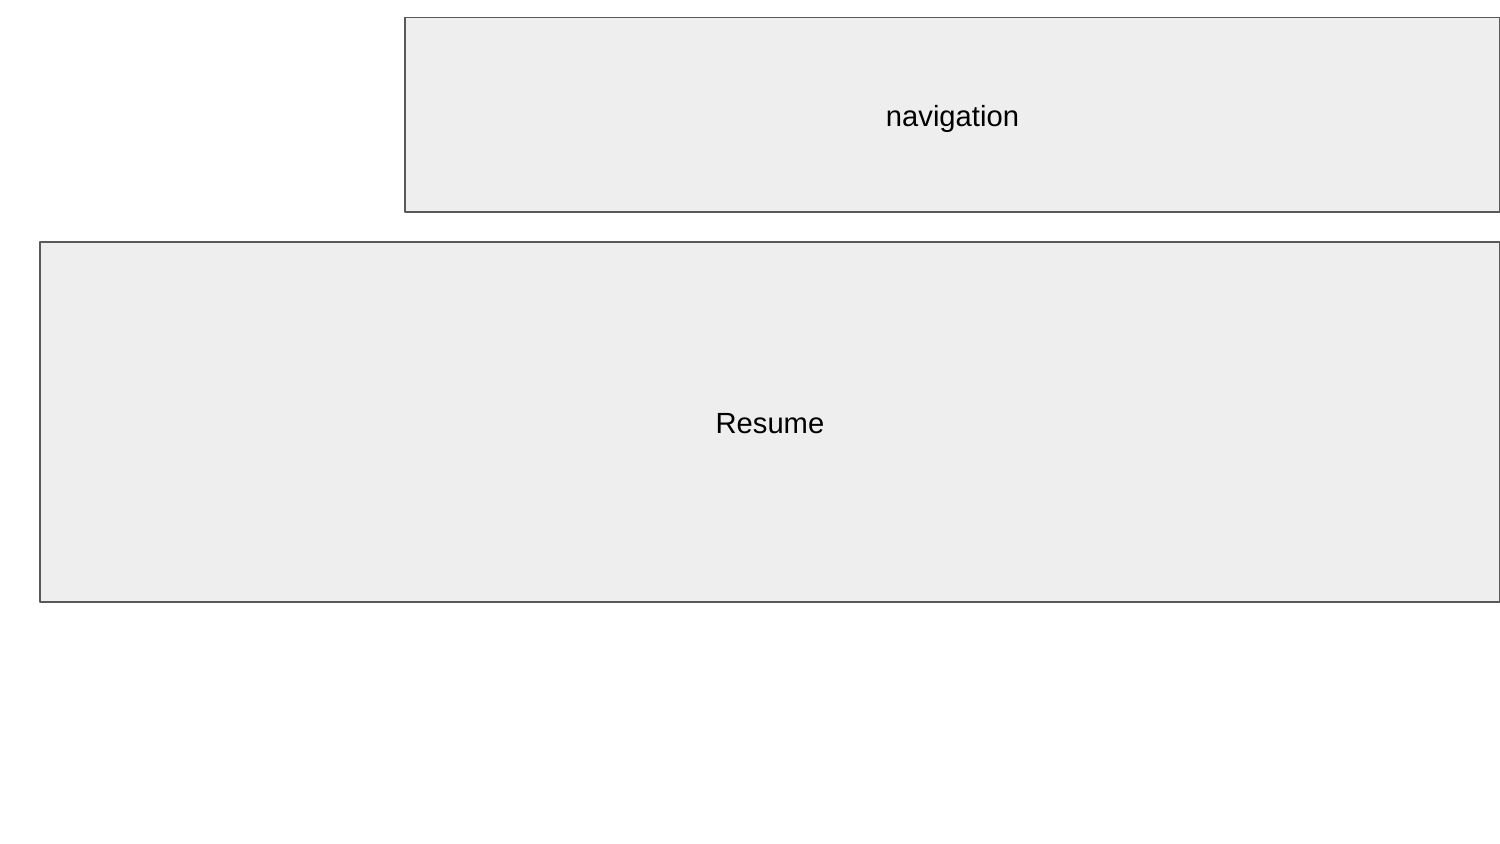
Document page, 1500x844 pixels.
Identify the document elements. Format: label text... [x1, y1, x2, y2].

text_box [894, 602, 1451, 730]
text_box navigation [405, 17, 1500, 212]
text_box Resume [40, 241, 1500, 602]
